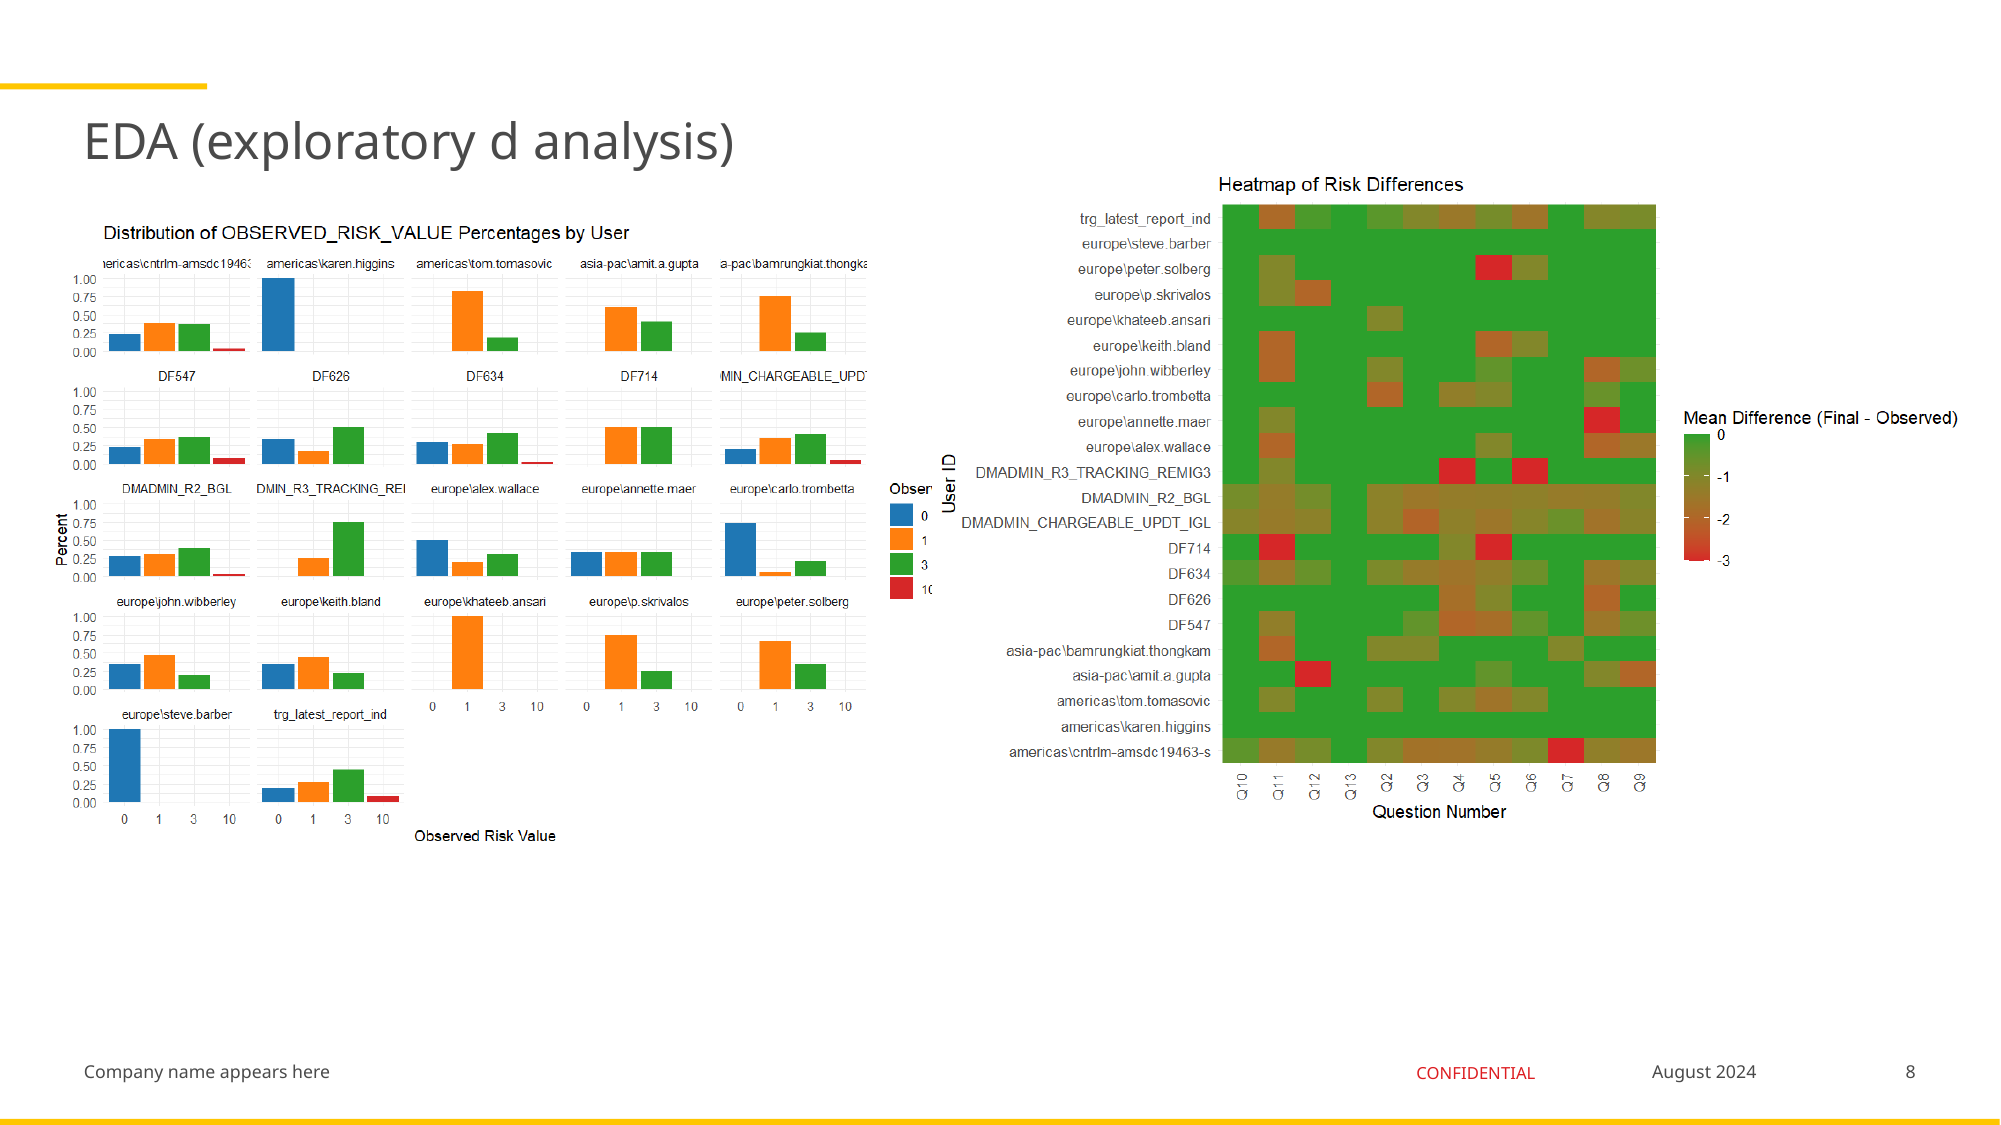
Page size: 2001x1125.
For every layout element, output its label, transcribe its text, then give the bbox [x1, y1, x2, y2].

picture [932, 167, 1975, 830]
title EDA (exploratory d analysis) [83, 116, 1917, 214]
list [46, 216, 1047, 853]
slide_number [1586, 1060, 1823, 1101]
slide_number 8 [1857, 1060, 1917, 1101]
